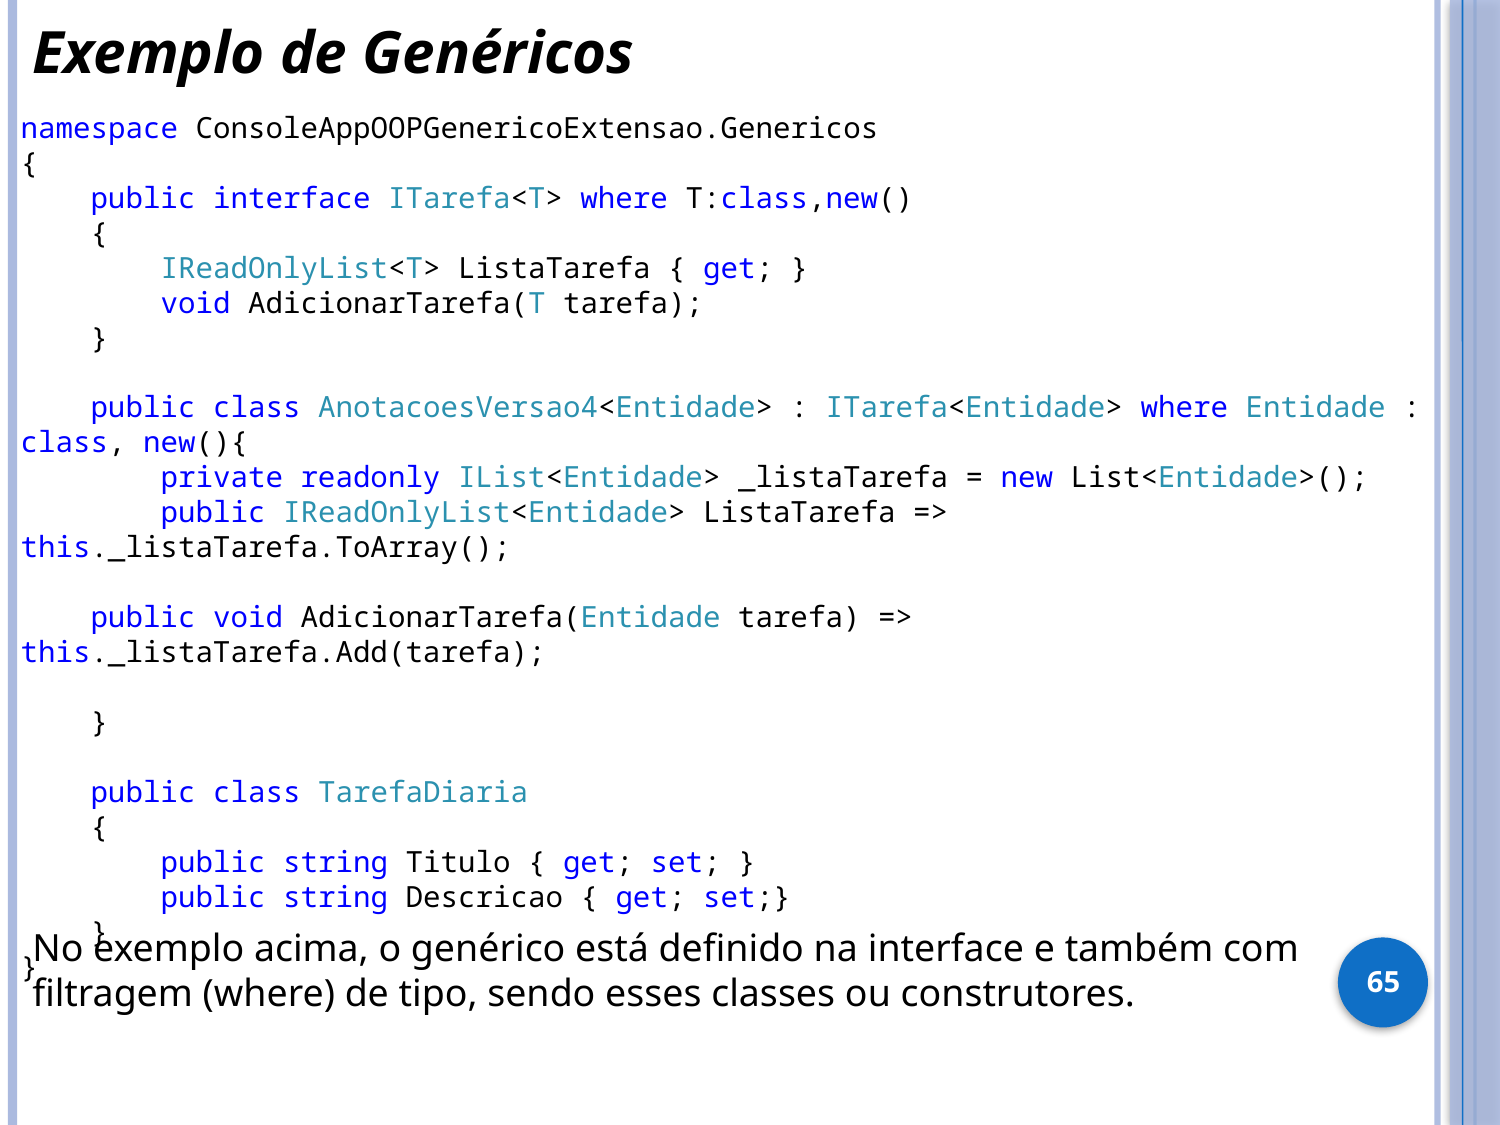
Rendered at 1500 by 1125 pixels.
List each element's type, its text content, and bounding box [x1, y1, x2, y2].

text_box namespace ConsoleAppOOPGenericoExtensao.Genericos { public interface ITarefa<T> where T:class,new() { IReadOnlyList<T> ListaTarefa { get; } void AdicionarTarefa(T tarefa); } public class AnotacoesVersao4<Entidade> : ITarefa<Entidade> where Entidade : class, new(){ private readonly IList<Entidade> _listaTarefa = new List<Entidade>(); public IReadOnlyList<Entidade> ListaTarefa => this._listaTarefa.ToArray(); public void AdicionarTarefa(Entidade tarefa) => this._listaTarefa.Add(tarefa); } public class TarefaDiaria { public string Titulo { get; set; } public string Descricao { get; set;} } } [5, 101, 1447, 991]
text_box No exemplo acima, o genérico está definido na interface e também com filtragem (where) de tipo, sendo esses classes ou construtores. [17, 916, 1334, 1022]
text_box Exemplo de Genéricos [17, 7, 1459, 93]
slide_number 65 [1333, 991, 1434, 1027]
